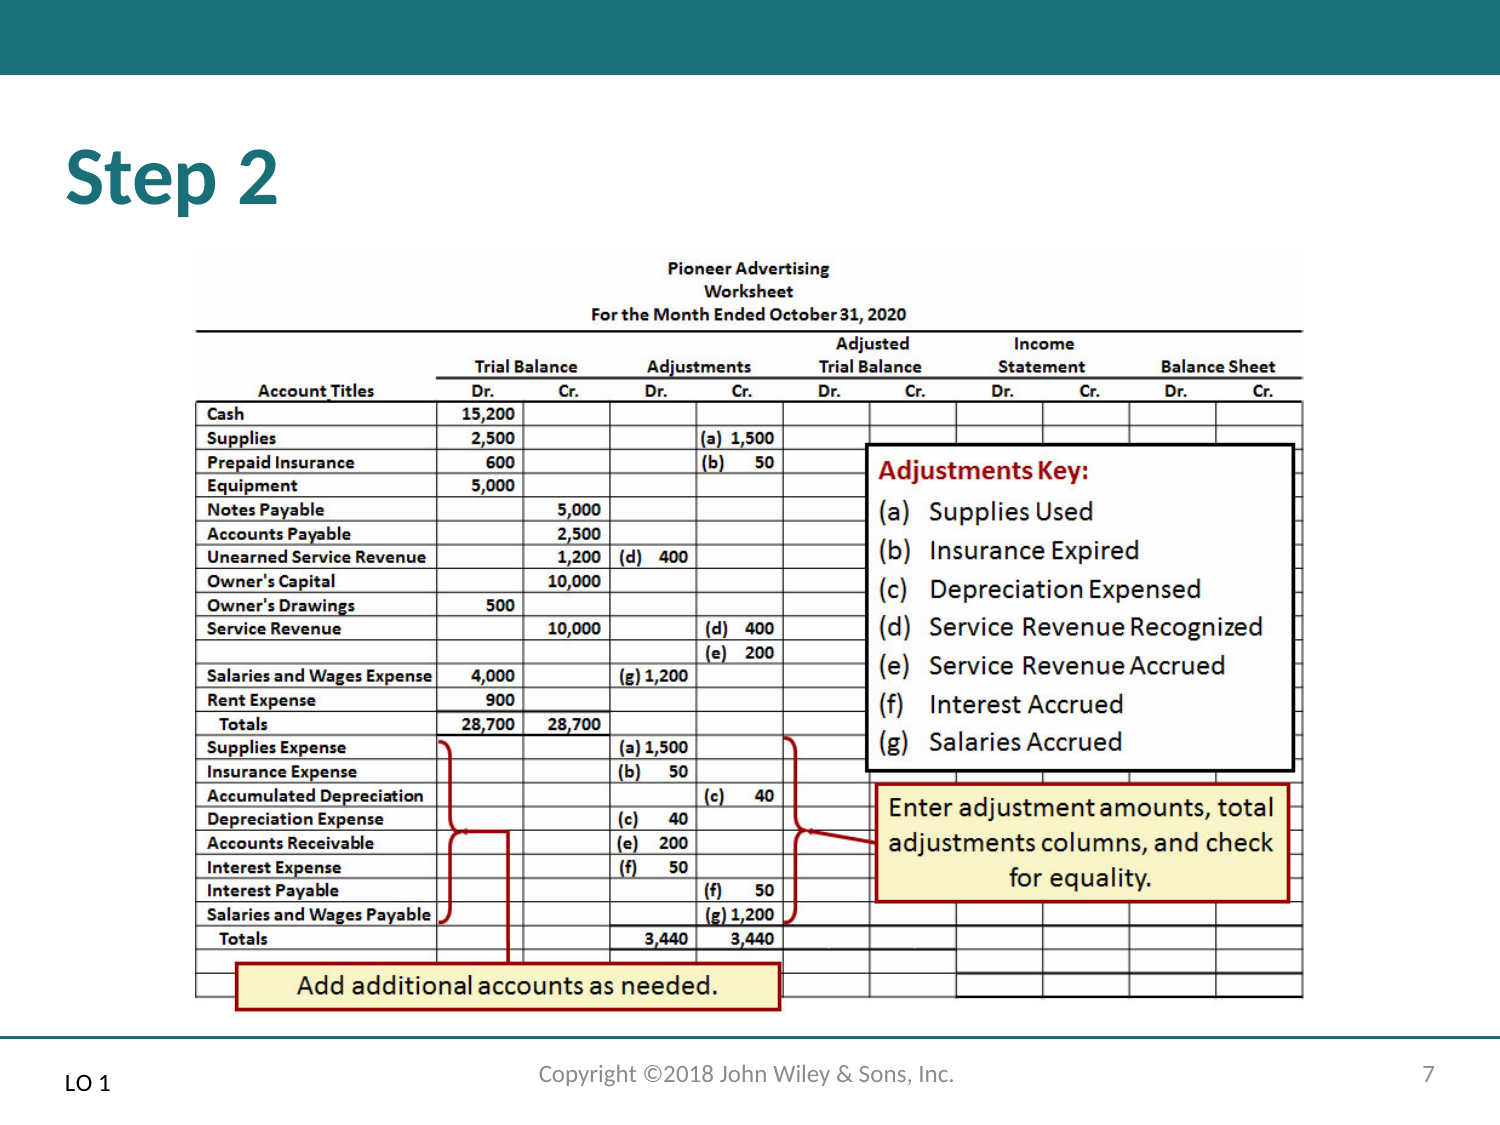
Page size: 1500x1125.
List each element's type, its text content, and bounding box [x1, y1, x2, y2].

slide_number 7 [1059, 1042, 1450, 1103]
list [195, 249, 1305, 1020]
list L O 1 [50, 1062, 200, 1103]
title Step 2 [50, 125, 1450, 225]
footer Copyright ©2018 John Wiley & Sons, Inc. [496, 1042, 1004, 1103]
